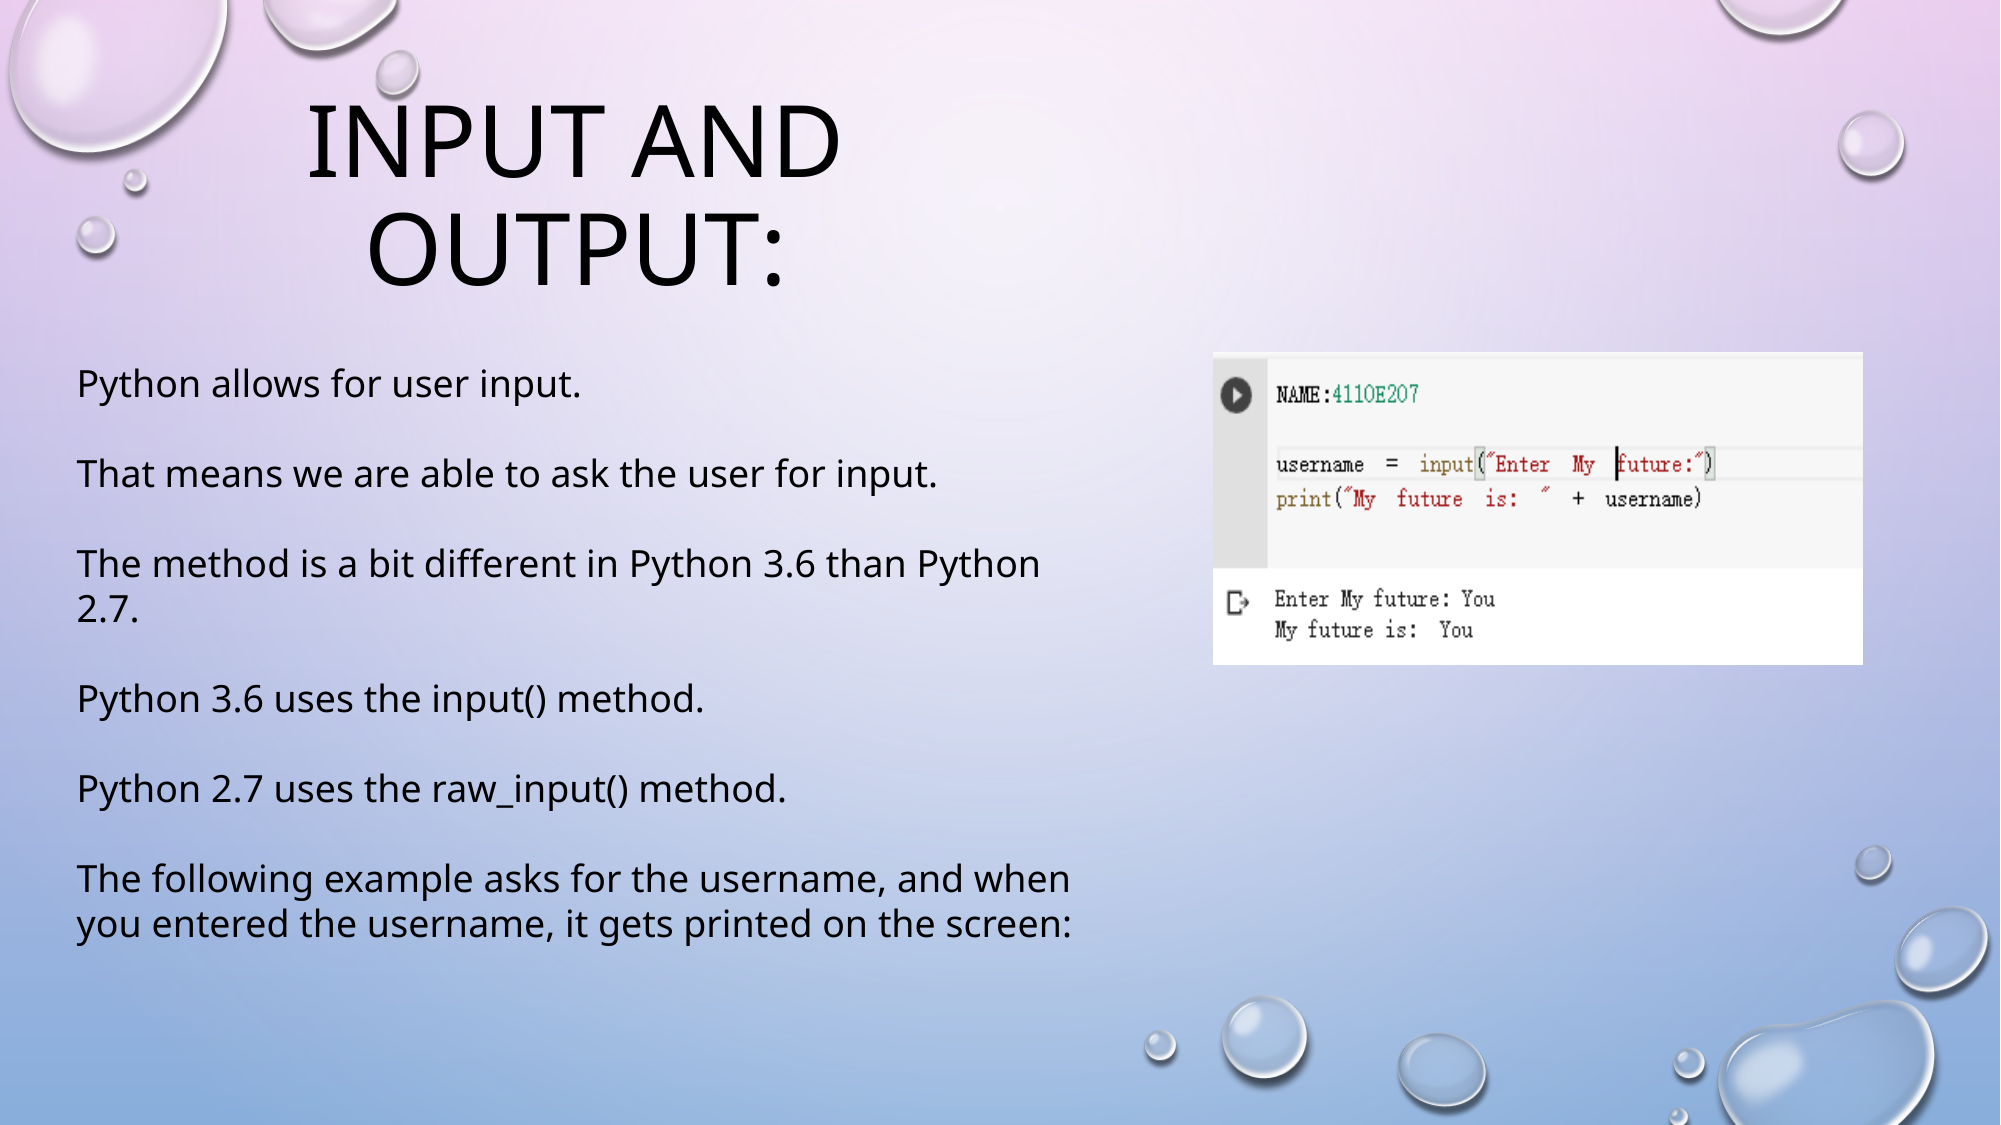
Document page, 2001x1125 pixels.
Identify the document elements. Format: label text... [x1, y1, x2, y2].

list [1213, 352, 1863, 665]
title Input and output: [123, 68, 1028, 331]
picture [0, 0, 2000, 1125]
text_box Python allows for user input. That means we are able to ask the user for input. The method is a bit different in Python 3.6 than Python 2.7. Python 3.6 uses the input() method. Python 2.7 uses the raw_input() method. The following example asks for the username, and when you entered the username, it gets printed on the screen: [61, 352, 1115, 953]
